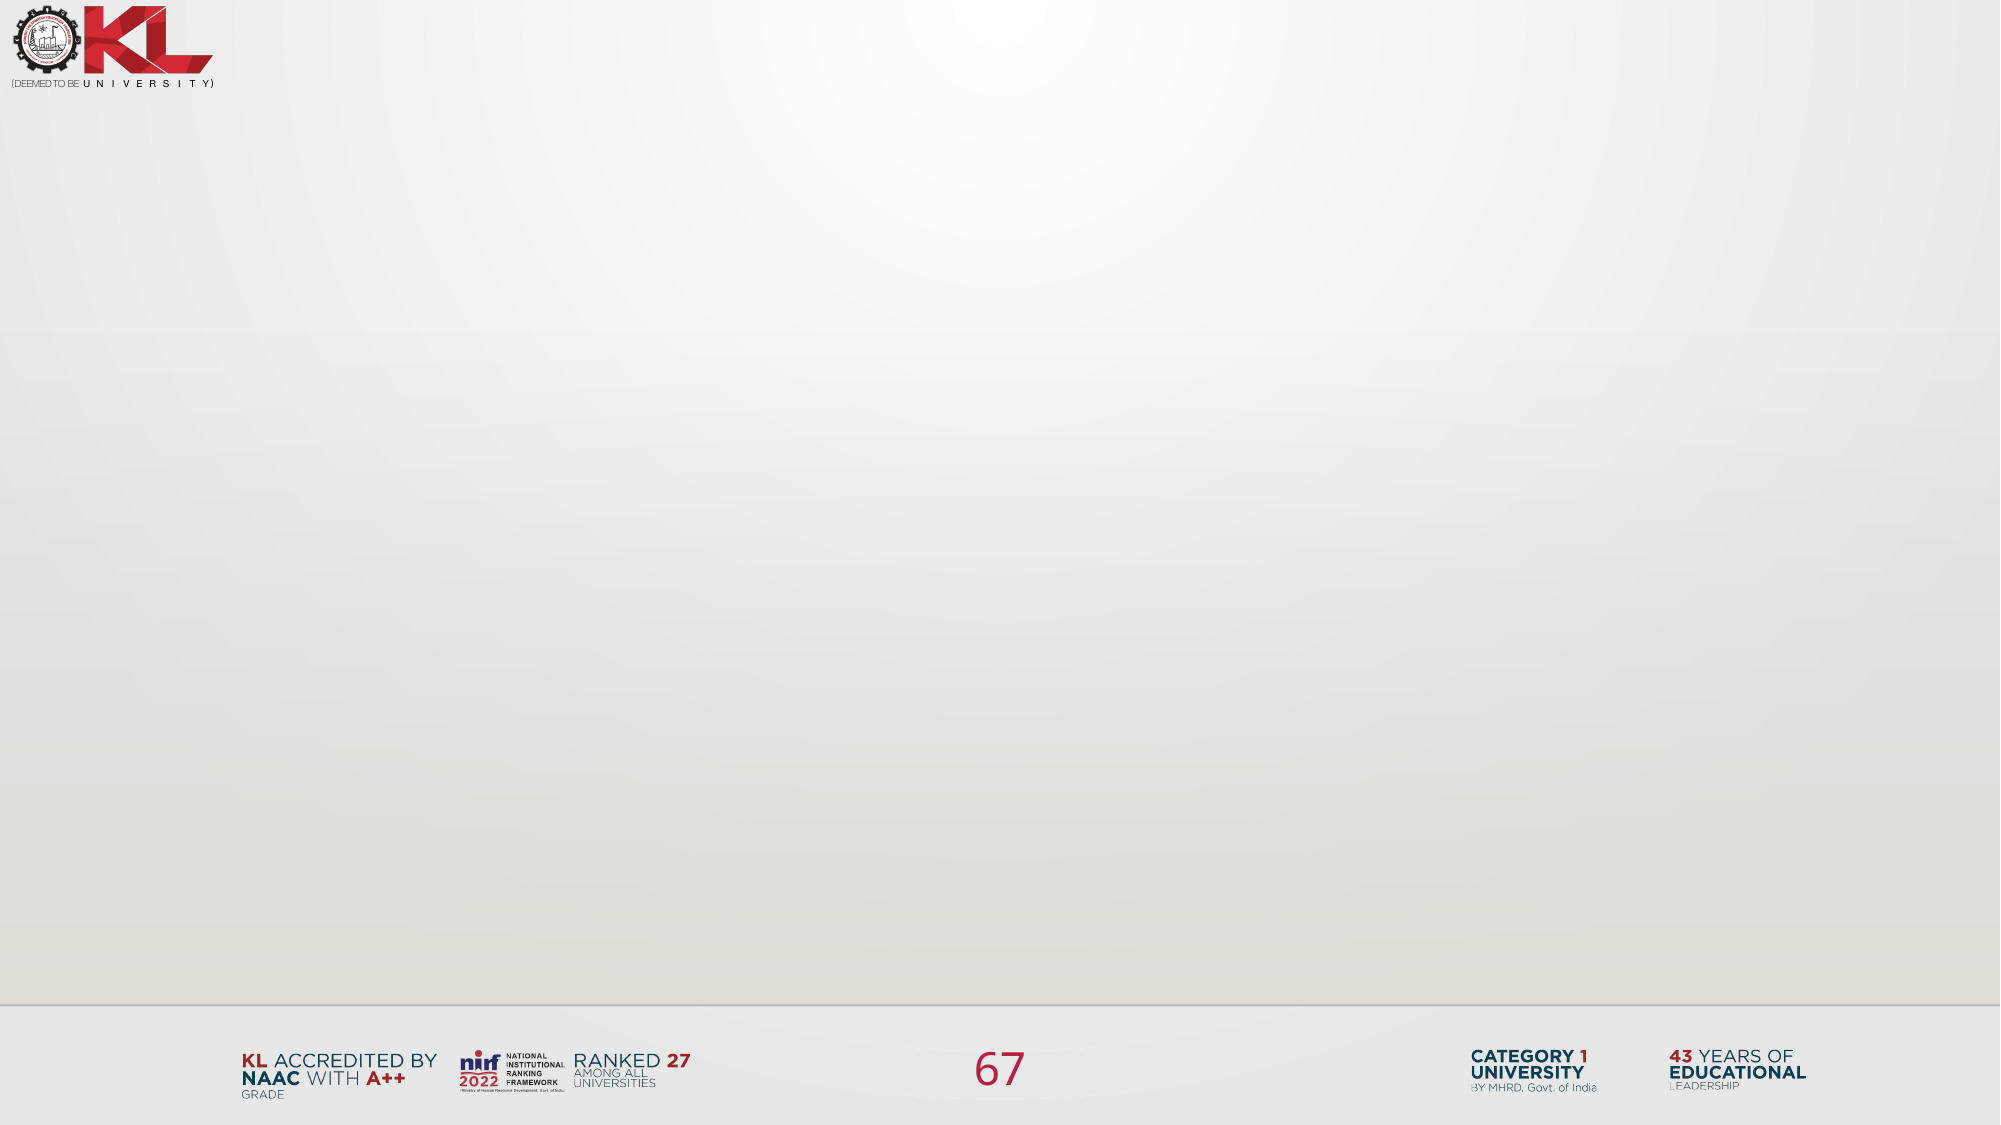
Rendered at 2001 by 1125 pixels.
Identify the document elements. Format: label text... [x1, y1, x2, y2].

picture [12, 5, 213, 88]
picture [1447, 1045, 1814, 1101]
slide_number 67 [933, 1031, 1067, 1115]
picture [238, 1045, 716, 1103]
